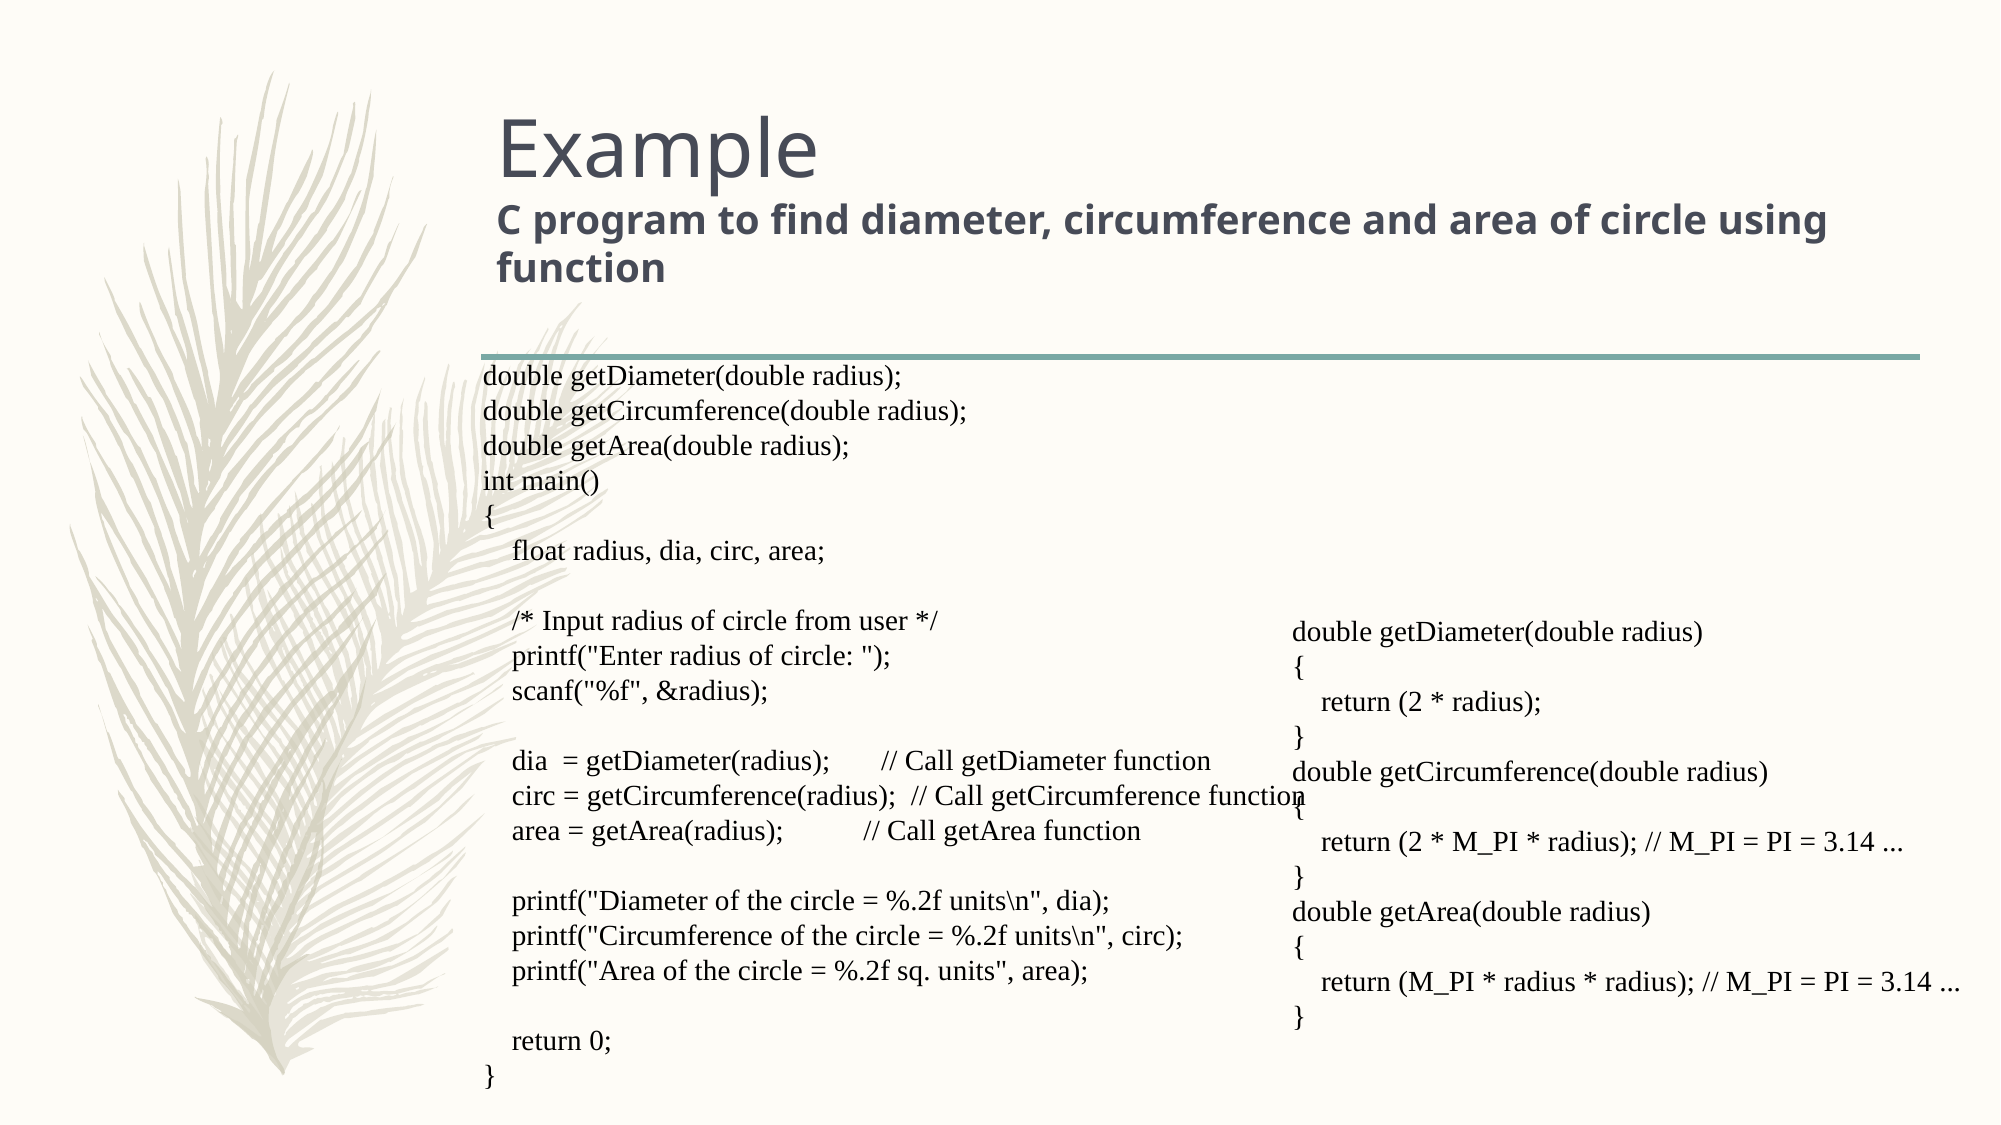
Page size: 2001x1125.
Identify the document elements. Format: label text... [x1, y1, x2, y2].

title Example C program to find diameter, circumference and area of circle using function [481, 93, 1920, 350]
text_box double getDiameter(double radius); double getCircumference(double radius); double getArea(double radius); int main() { float radius, dia, circ, area; /* Input radius of circle from user */ printf("Enter radius of circle: "); scanf("%f", &radius); dia = getDiameter(radius); // Call getDiameter function circ = getCircumference(radius); // Call getCircumference function area = getArea(radius); // Call getArea function printf("Diameter of the circle = %.2f units\n", dia); printf("Circumference of the circle = %.2f units\n", circ); printf("Area of the circle = %.2f sq. units", area); return 0; } [468, 349, 1469, 1125]
text_box double getDiameter(double radius) { return (2 * radius); } double getCircumference(double radius) { return (2 * M_PI * radius); // M_PI = PI = 3.14 ... } double getArea(double radius) { return (M_PI * radius * radius); // M_PI = PI = 3.14 ... } [1277, 605, 2000, 1040]
